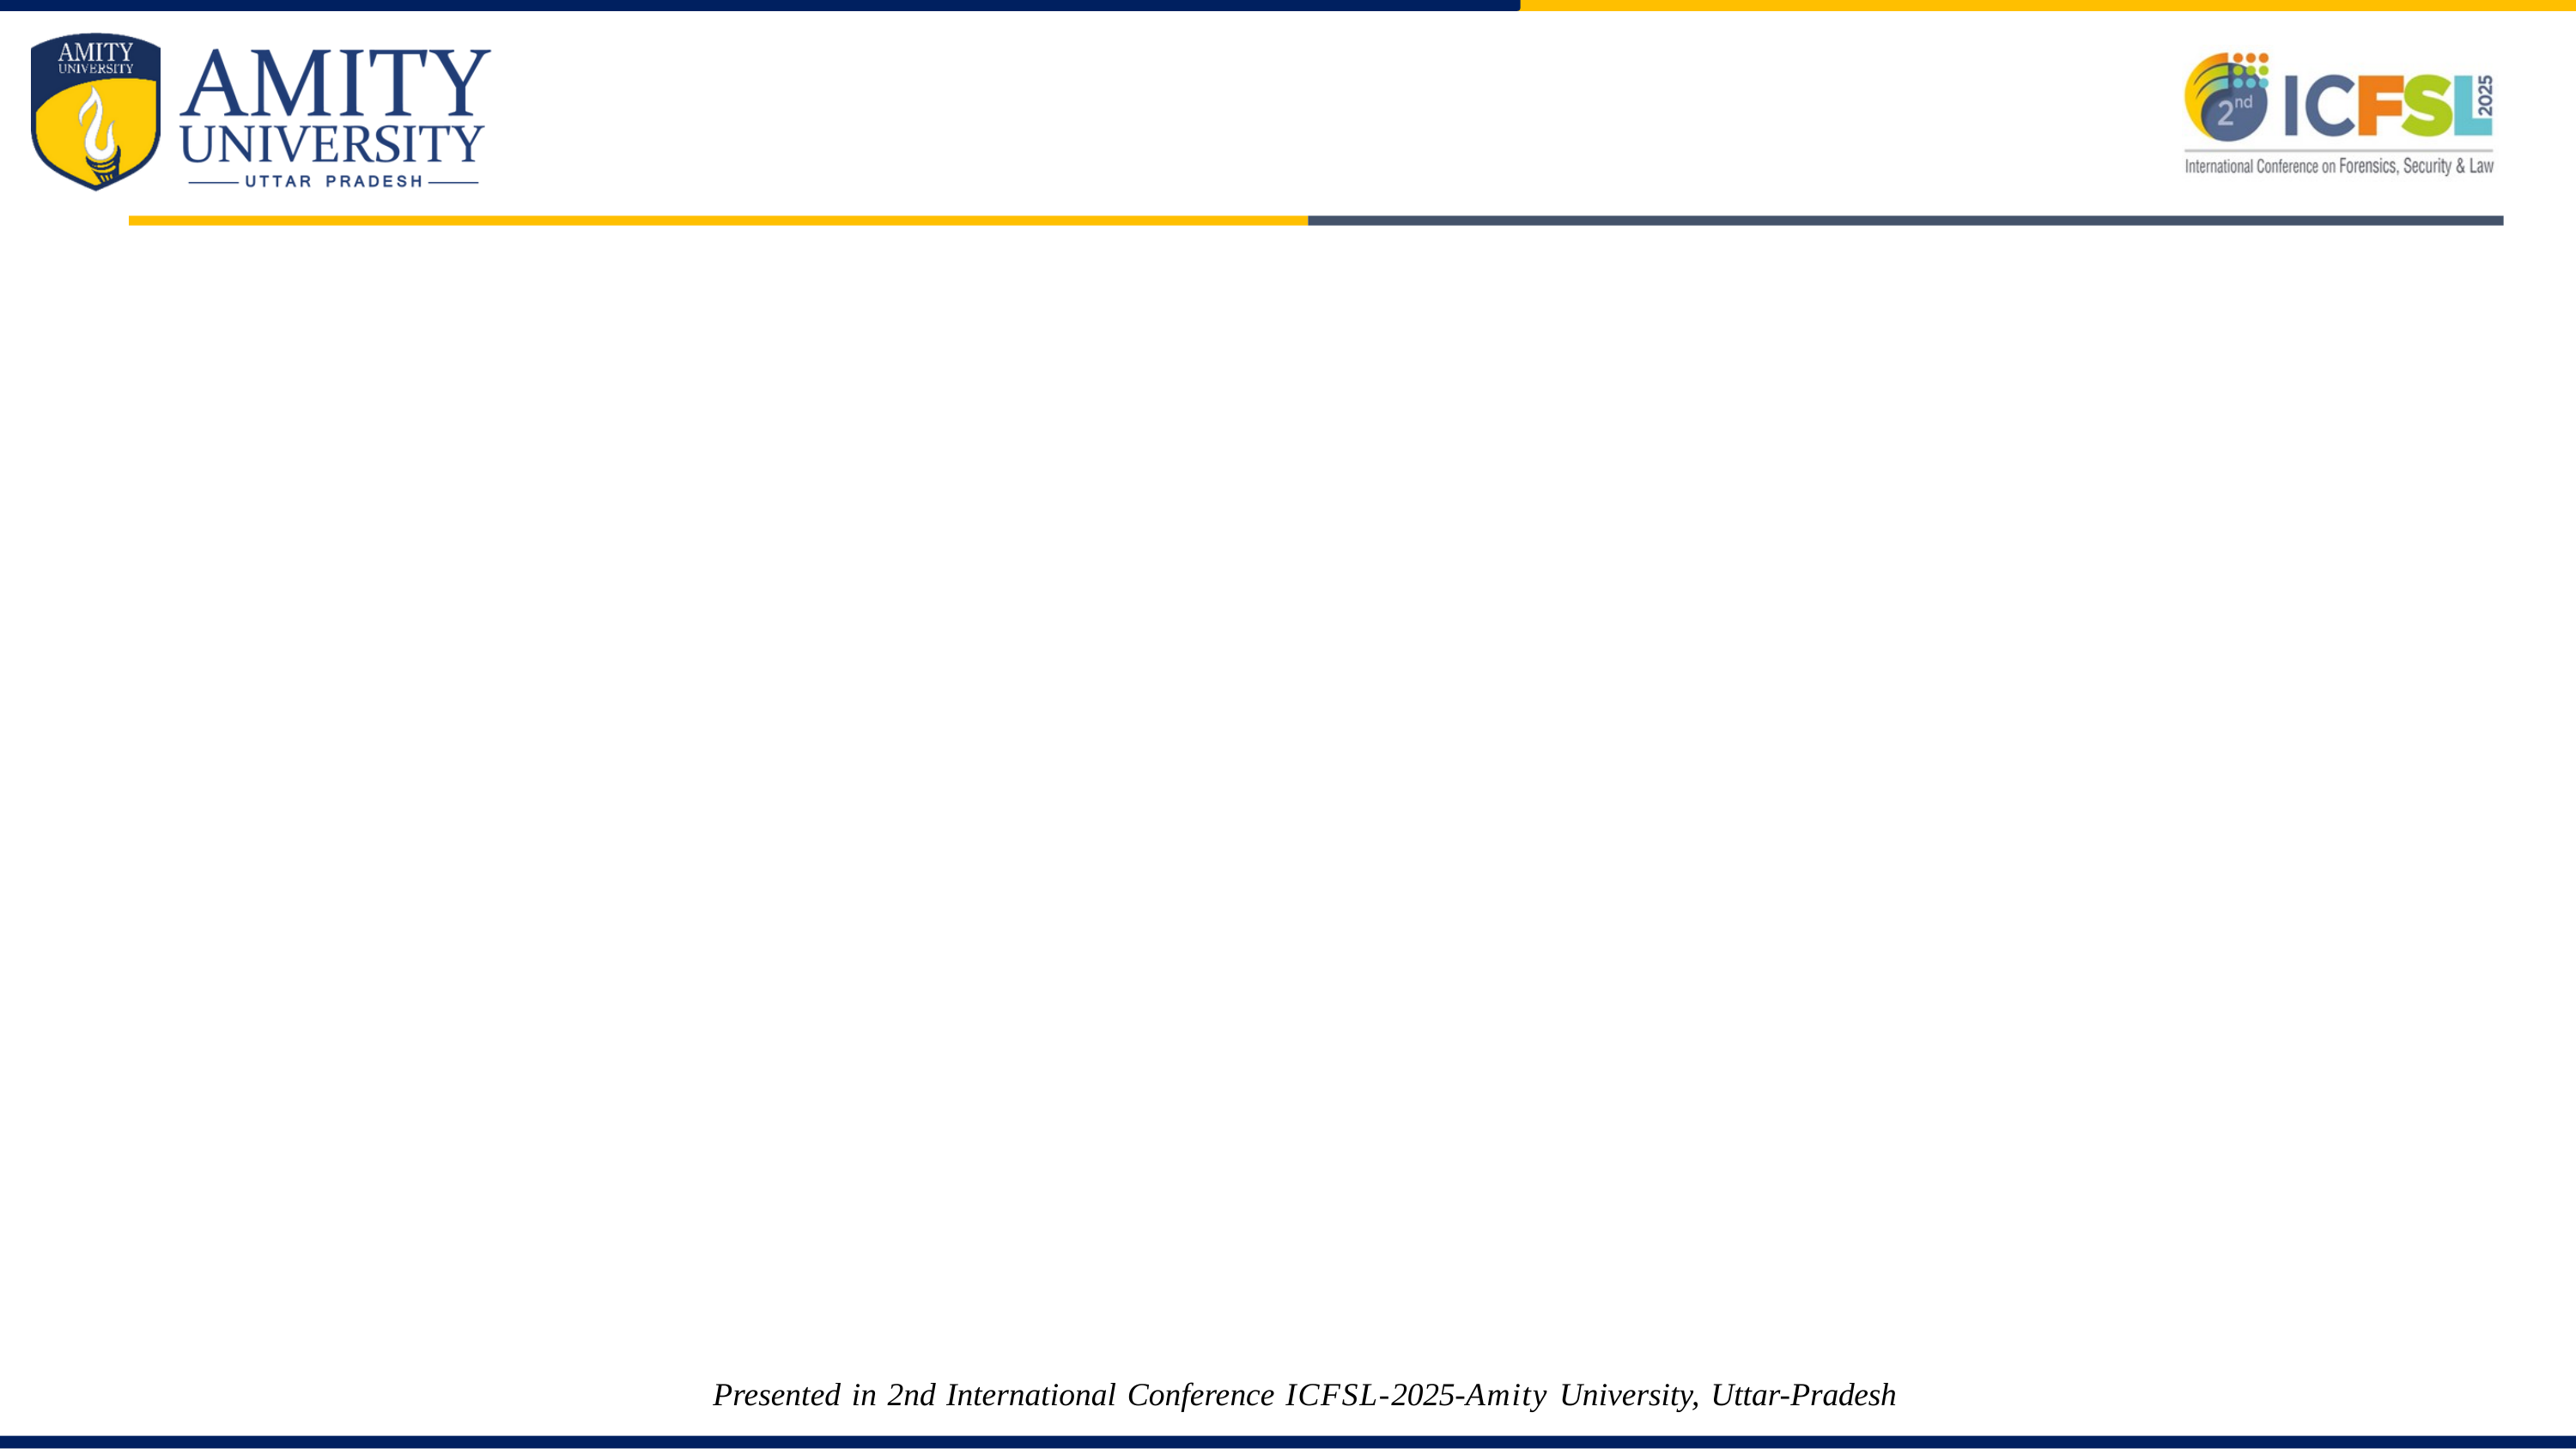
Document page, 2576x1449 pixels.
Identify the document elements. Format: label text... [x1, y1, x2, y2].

picture [2182, 45, 2499, 182]
footer Presented in 2nd International Conference ICFSL-2025-Amity University, Uttar-Pradesh [711, 1380, 1908, 1449]
picture [169, 39, 496, 193]
picture [31, 33, 161, 193]
